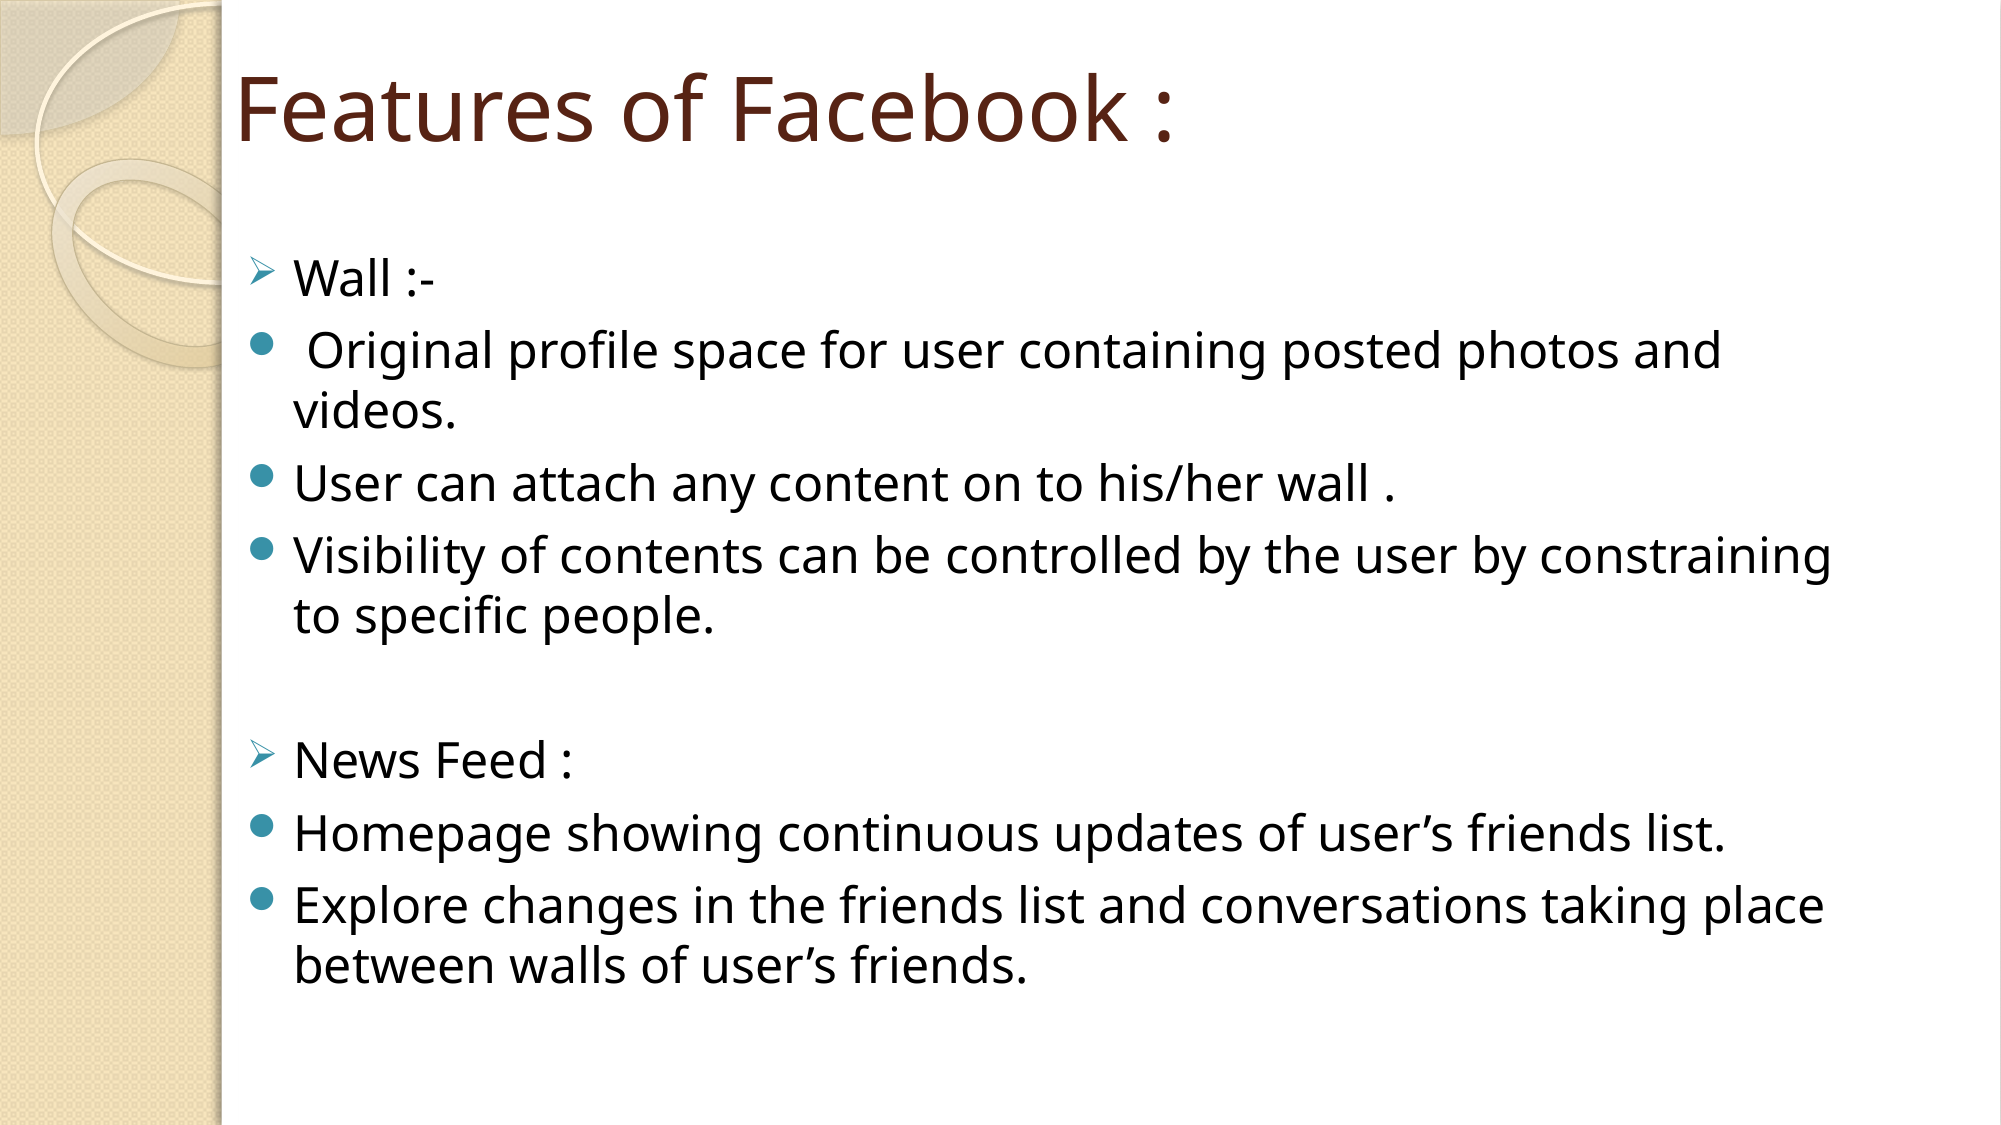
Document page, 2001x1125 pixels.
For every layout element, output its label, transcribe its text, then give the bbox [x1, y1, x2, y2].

list Wall :- Original profile space for user containing posted photos and videos. User can attach any content on to his/her wall . Visibility of contents can be controlled by the user by constraining to specific people. News Feed : Homepage showing continuous updates of user’s friends list. Explore changes in the friends list and conversations taking place between walls of user’s friends. [218, 238, 1863, 1103]
title Features of Facebook : [218, 0, 1863, 212]
